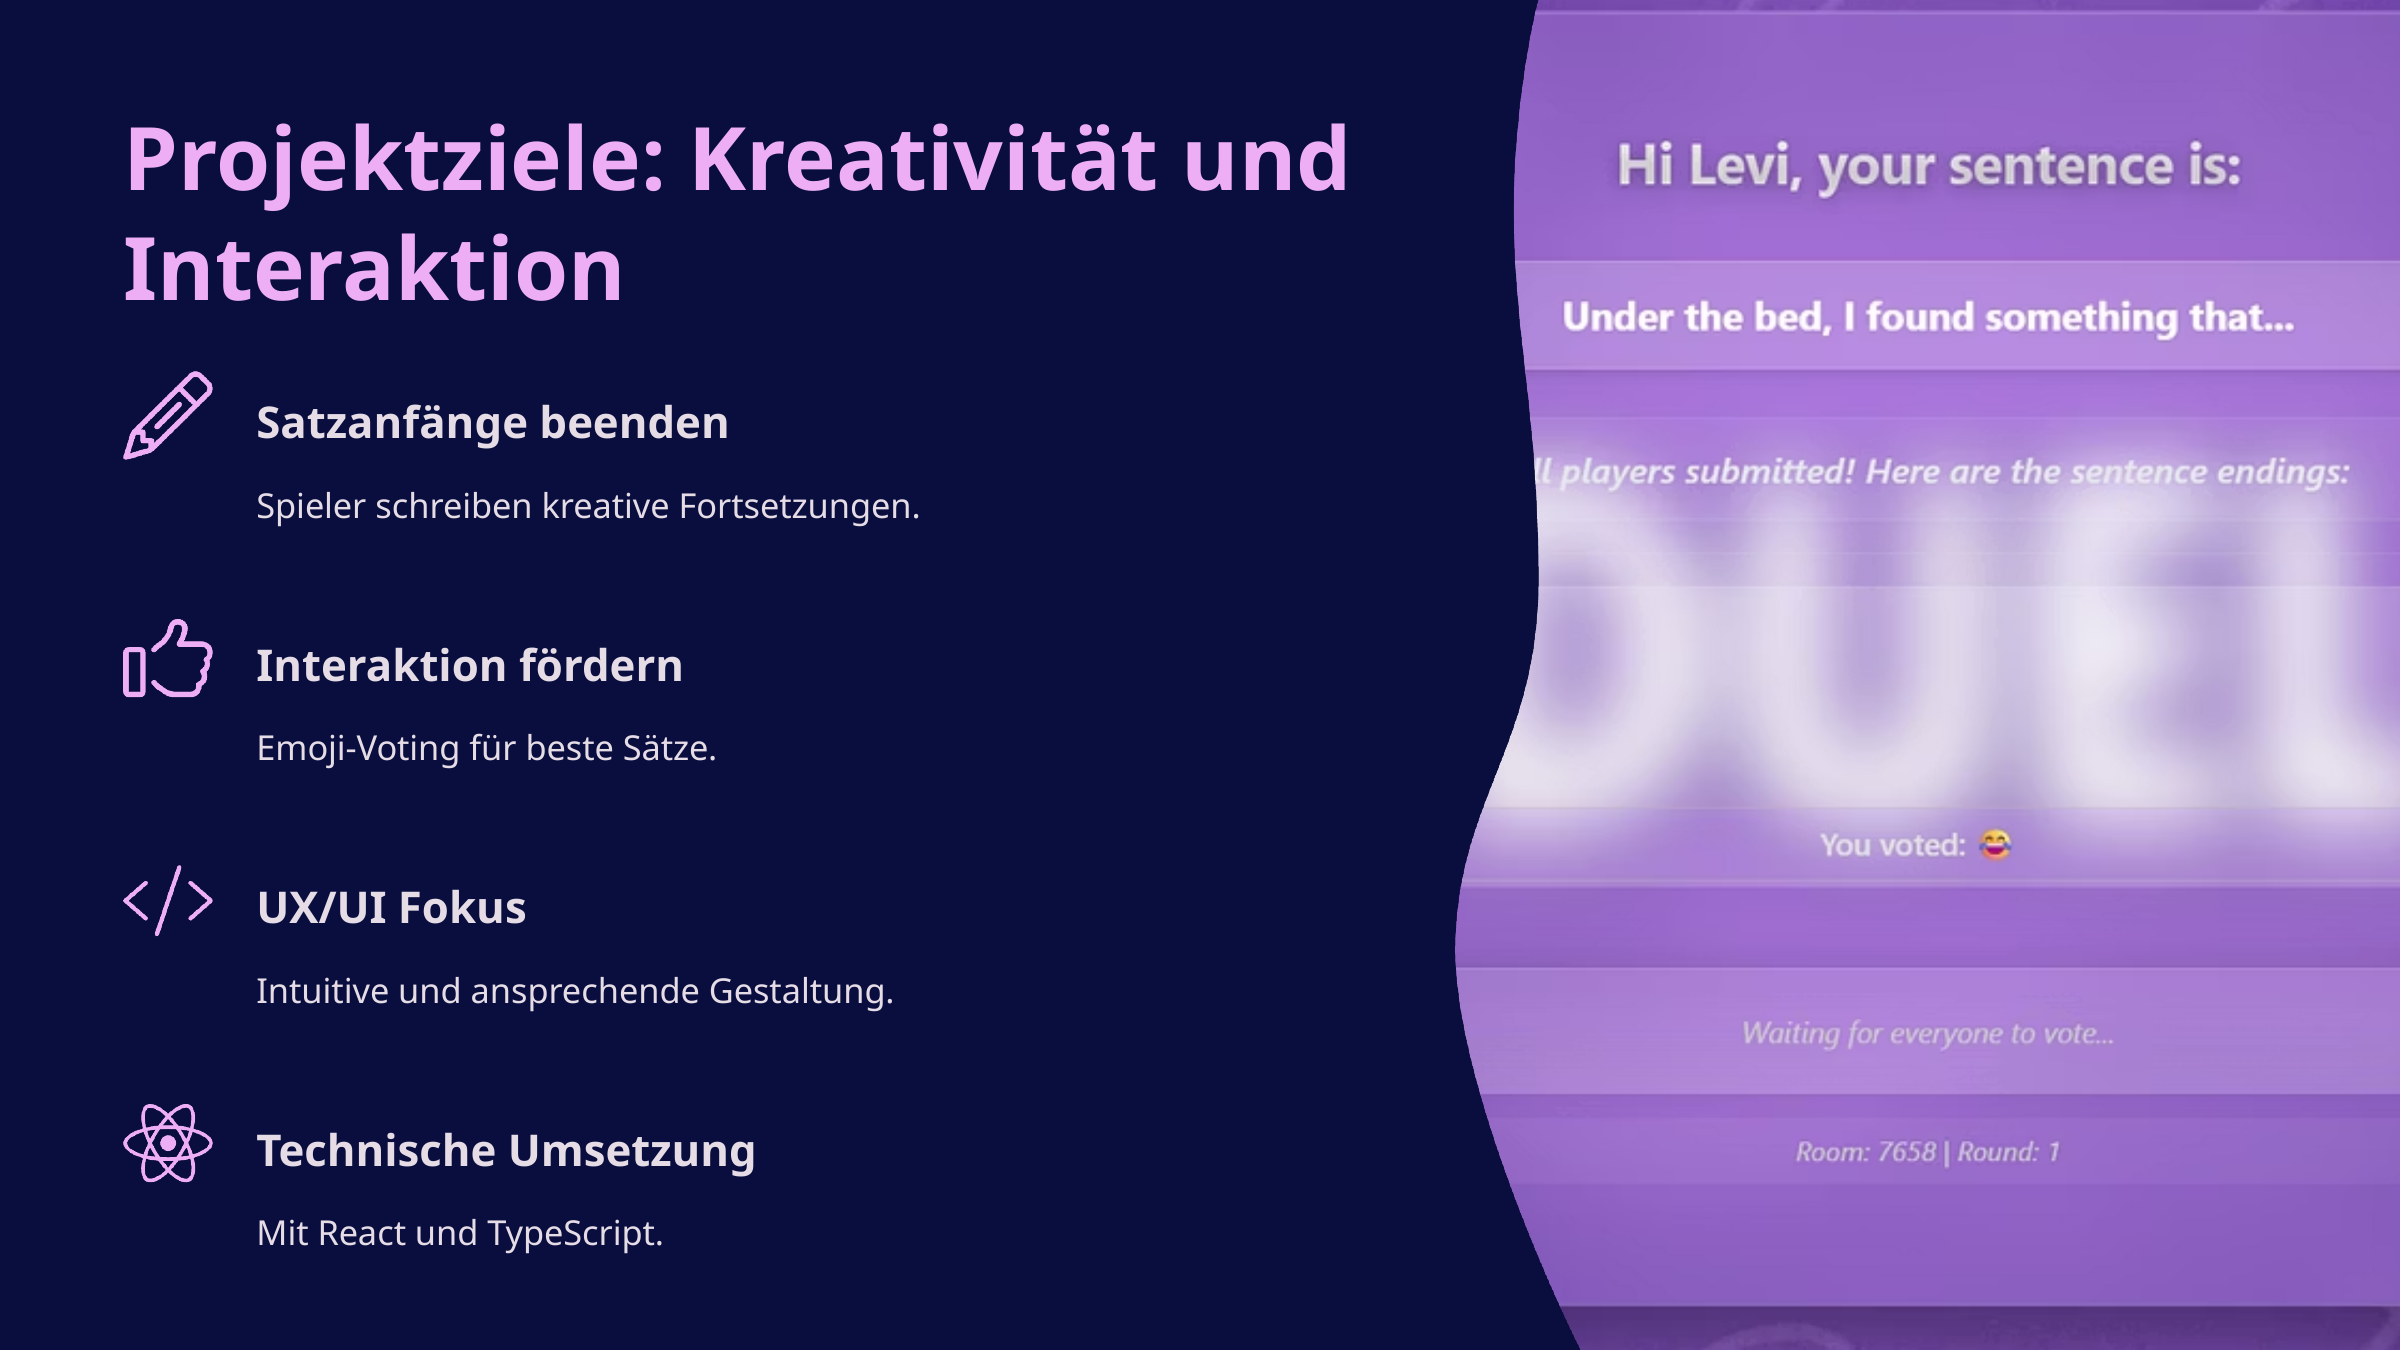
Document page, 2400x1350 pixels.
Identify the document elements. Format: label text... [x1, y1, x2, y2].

picture [123, 613, 213, 703]
text_box Emoji-Voting für beste Sätze. [256, 711, 1377, 768]
text_box Technische Umsetzung [256, 1119, 765, 1176]
text_box Spieler schreiben kreative Fortsetzungen. [256, 468, 1377, 526]
text_box Interaktion fördern [256, 634, 699, 691]
picture [1454, 0, 2400, 1350]
text_box Intuitive und ansprechende Gestaltung. [256, 953, 1377, 1011]
text_box Projektziele: Kreativität und Interaktion [123, 97, 1377, 319]
picture [123, 856, 213, 945]
picture [123, 1098, 213, 1188]
text_box Mit React und TypeScript. [256, 1196, 1377, 1253]
text_box Satzanfänge beenden [256, 392, 736, 448]
text_box UX/UI Fokus [256, 877, 699, 933]
picture [123, 371, 213, 460]
